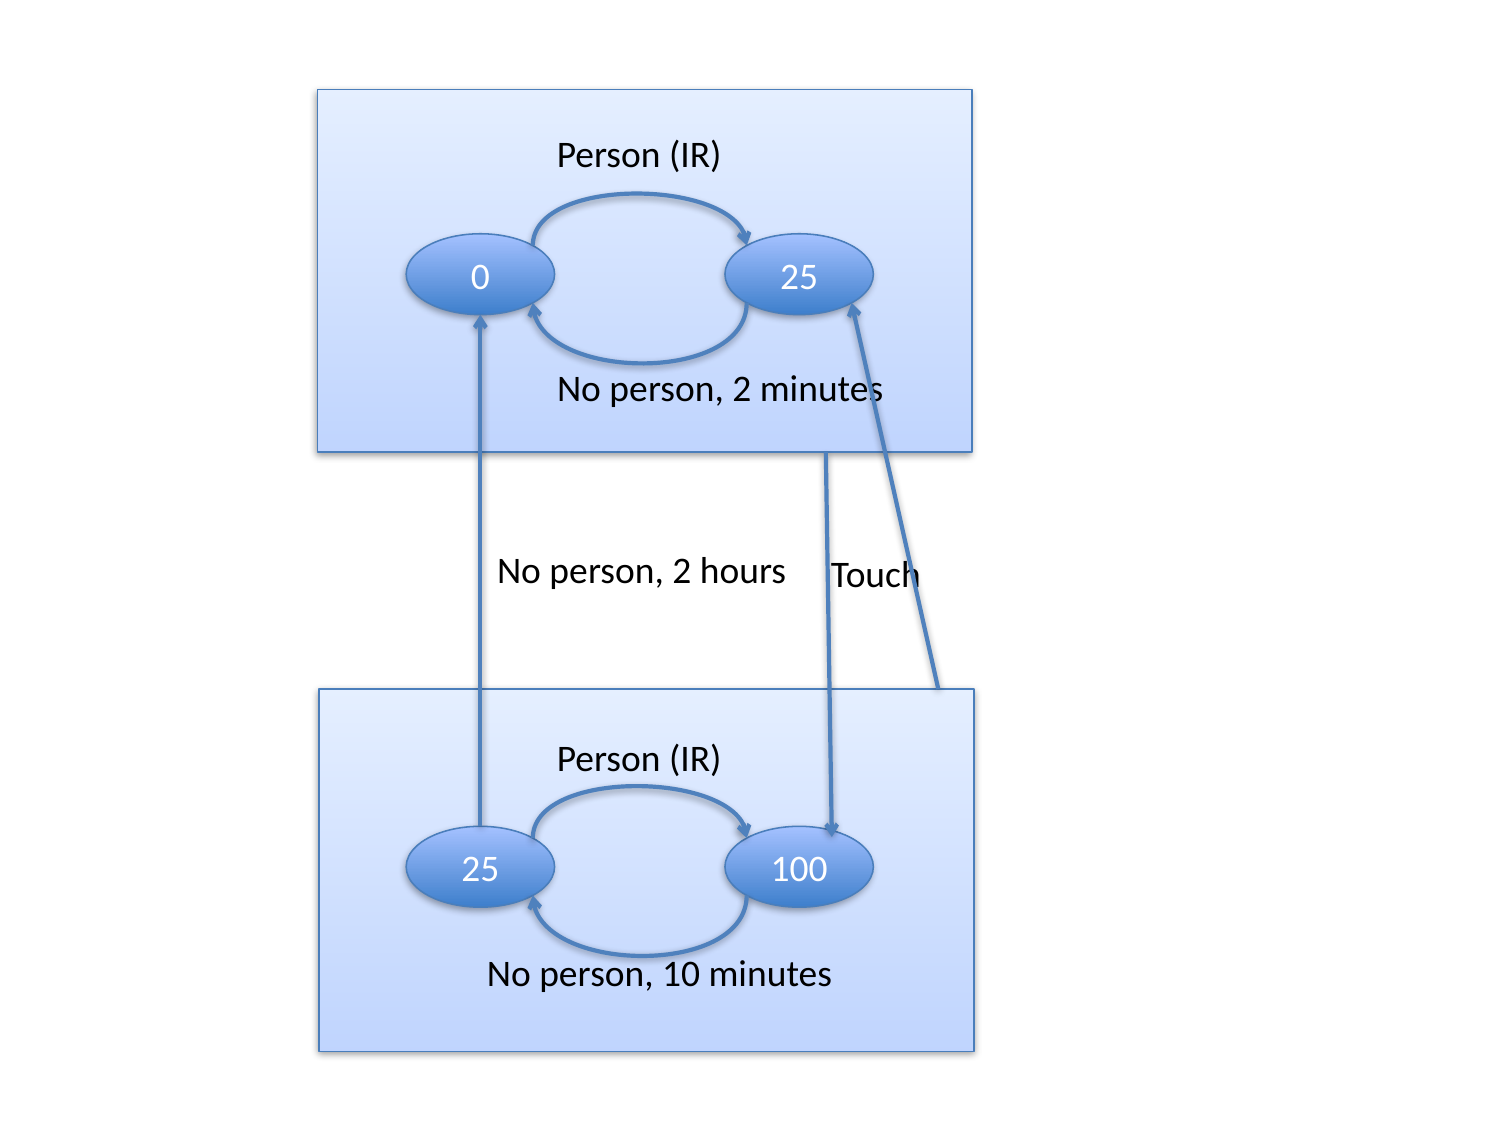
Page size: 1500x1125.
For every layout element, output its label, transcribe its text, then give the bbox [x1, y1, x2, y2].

text_box Touch [816, 542, 820, 603]
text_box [851, 302, 939, 690]
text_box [639, 788, 643, 1003]
text_box Person (IR) [542, 727, 737, 787]
text_box 25 [724, 232, 875, 316]
text_box No person, 10 minutes [648, 941, 848, 1001]
text_box 25 [405, 825, 556, 908]
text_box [639, 195, 643, 410]
text_box 0 [405, 232, 556, 316]
text_box No person, 10 minutes [472, 941, 634, 1001]
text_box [639, 138, 643, 195]
text_box No person, 2 minutes [645, 356, 846, 416]
text_box [318, 688, 975, 1052]
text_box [825, 451, 833, 838]
text_box No person, 2 minutes [542, 356, 637, 416]
text_box No person, 2 hours [485, 538, 802, 599]
text_box Person (IR) [542, 122, 737, 183]
text_box Touch [837, 542, 846, 603]
text_box 100 [724, 825, 875, 908]
text_box [317, 89, 973, 453]
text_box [639, 731, 643, 788]
